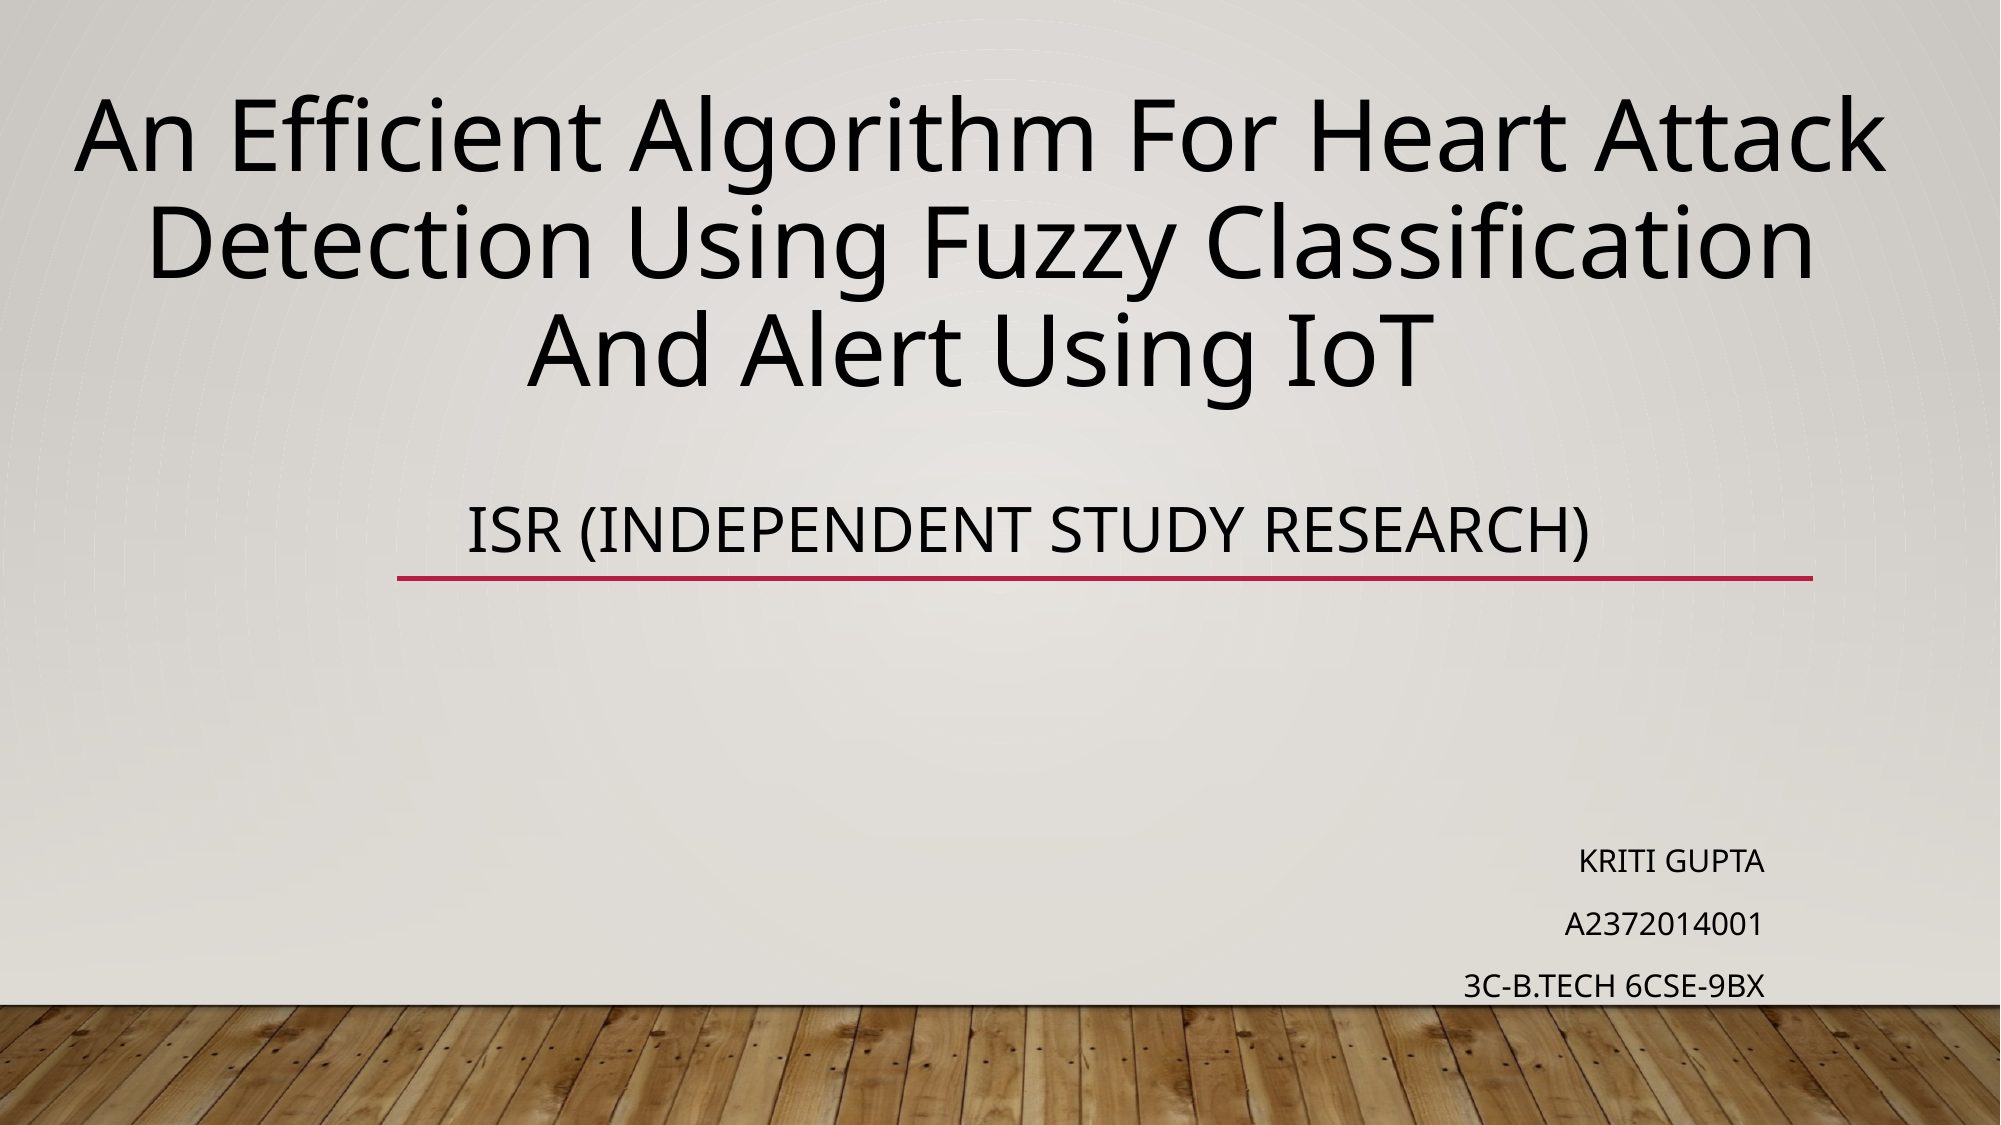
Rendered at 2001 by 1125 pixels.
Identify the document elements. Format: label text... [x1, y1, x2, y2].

title An Efficient Algorithm For Heart Attack Detection Using Fuzzy Classification And Alert Using IoT [52, 23, 1912, 409]
picture [0, 1005, 2000, 1125]
subtitle ISR (Independent Study Research) Kriti Gupta A2372014001 3C-B.Tech 6CSE-9BX [279, 459, 1780, 1024]
